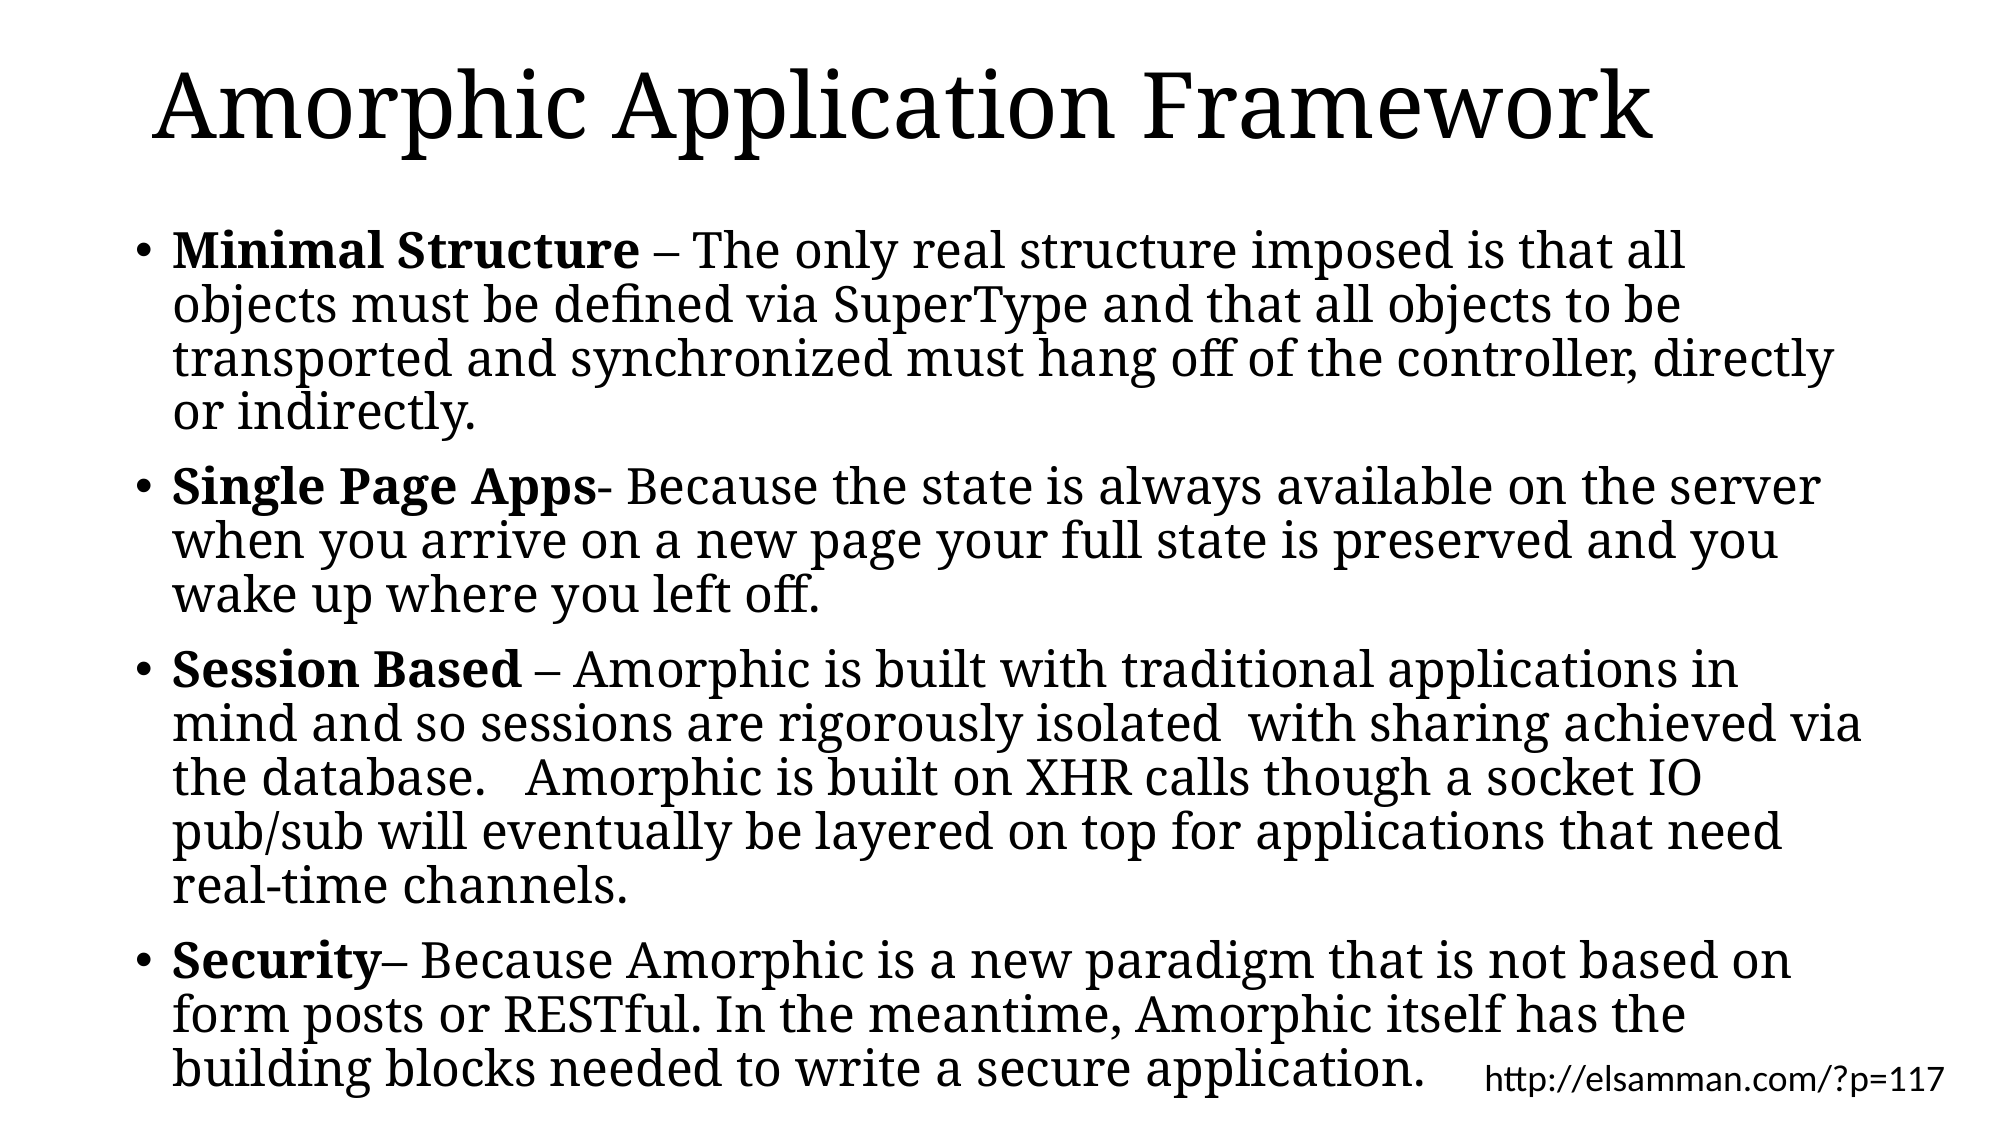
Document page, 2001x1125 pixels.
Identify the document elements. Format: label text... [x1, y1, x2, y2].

text_box http://elsamman.com/?p=117 [1469, 1046, 1961, 1107]
list Minimal Structure – The only real structure imposed is that all objects must be defined via SuperType and that all objects to be transported and synchronized must hang off of the controller, directly or indirectly. Single Page Apps- Because the state is always available on the server when you arrive on a new page your full state is preserved and you wake up where you left off. Session Based – Amorphic is built with traditional applications in mind and so sessions are rigorously isolated with sharing achieved via the database. Amorphic is built on XHR calls though a socket IO pub/sub will eventually be layered on top for applications that need real-time channels. Security– Because Amorphic is a new paradigm that is not based on form posts or RESTful. In the meantime, Amorphic itself has the building blocks needed to write a secure application. [120, 217, 1880, 1043]
title Amorphic Application Framework [137, 0, 1863, 217]
